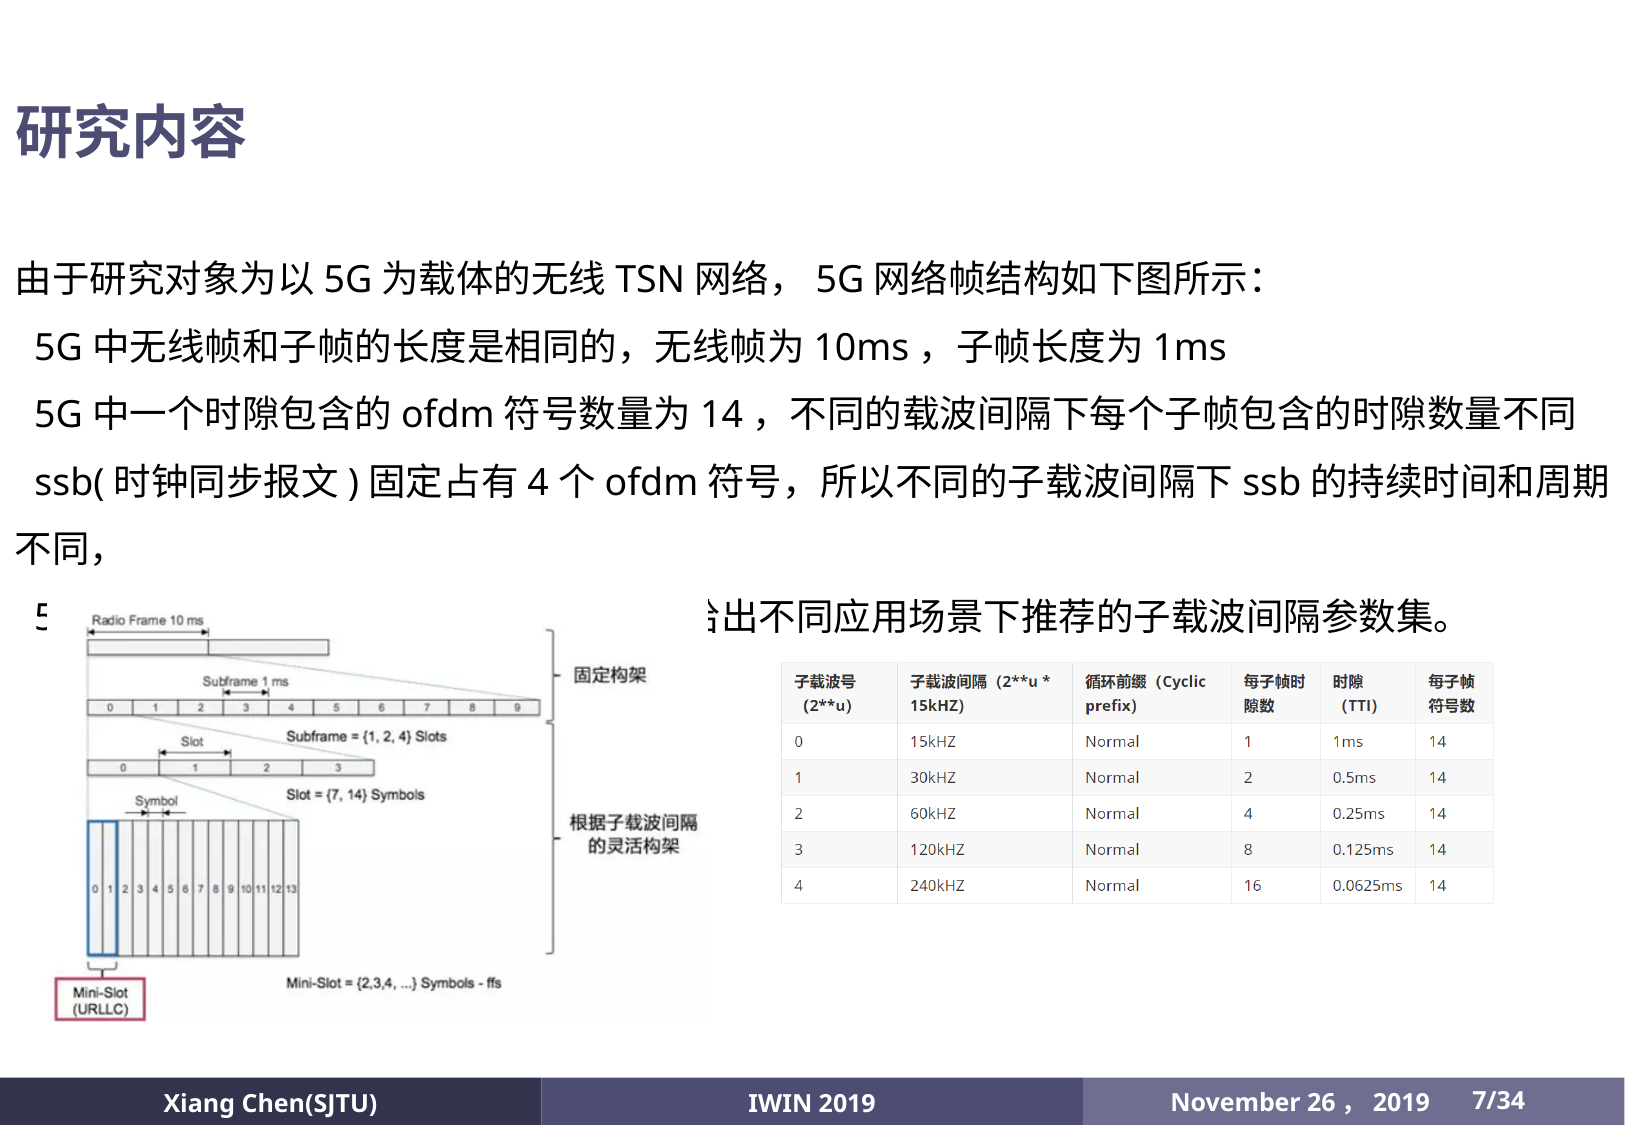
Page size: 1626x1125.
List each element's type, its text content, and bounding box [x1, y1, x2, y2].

title 研究内容 [0, 7, 1544, 173]
text_box 由于研究对象为以5G为载体的无线TSN网络，5G网络帧结构如下图所示： 5G中无线帧和子帧的长度是相同的，无线帧为10ms，子帧长度为1ms 5G中一个时隙包含的ofdm符号数量为14，不同的载波间隔下每个子帧包含的时隙数量不同 ssb(时钟同步报文)固定占有4个ofdm符号，所以不同的子载波间隔下ssb的持续时间和周期不同， 5G子载波间隔是可调整的，5G协议有给出不同应用场景下推荐的子载波间隔参数集。 [0, 225, 1625, 758]
slide_number /34 [1315, 1071, 1625, 1125]
picture [46, 588, 709, 1023]
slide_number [1155, 1078, 1315, 1125]
picture [764, 656, 1500, 908]
